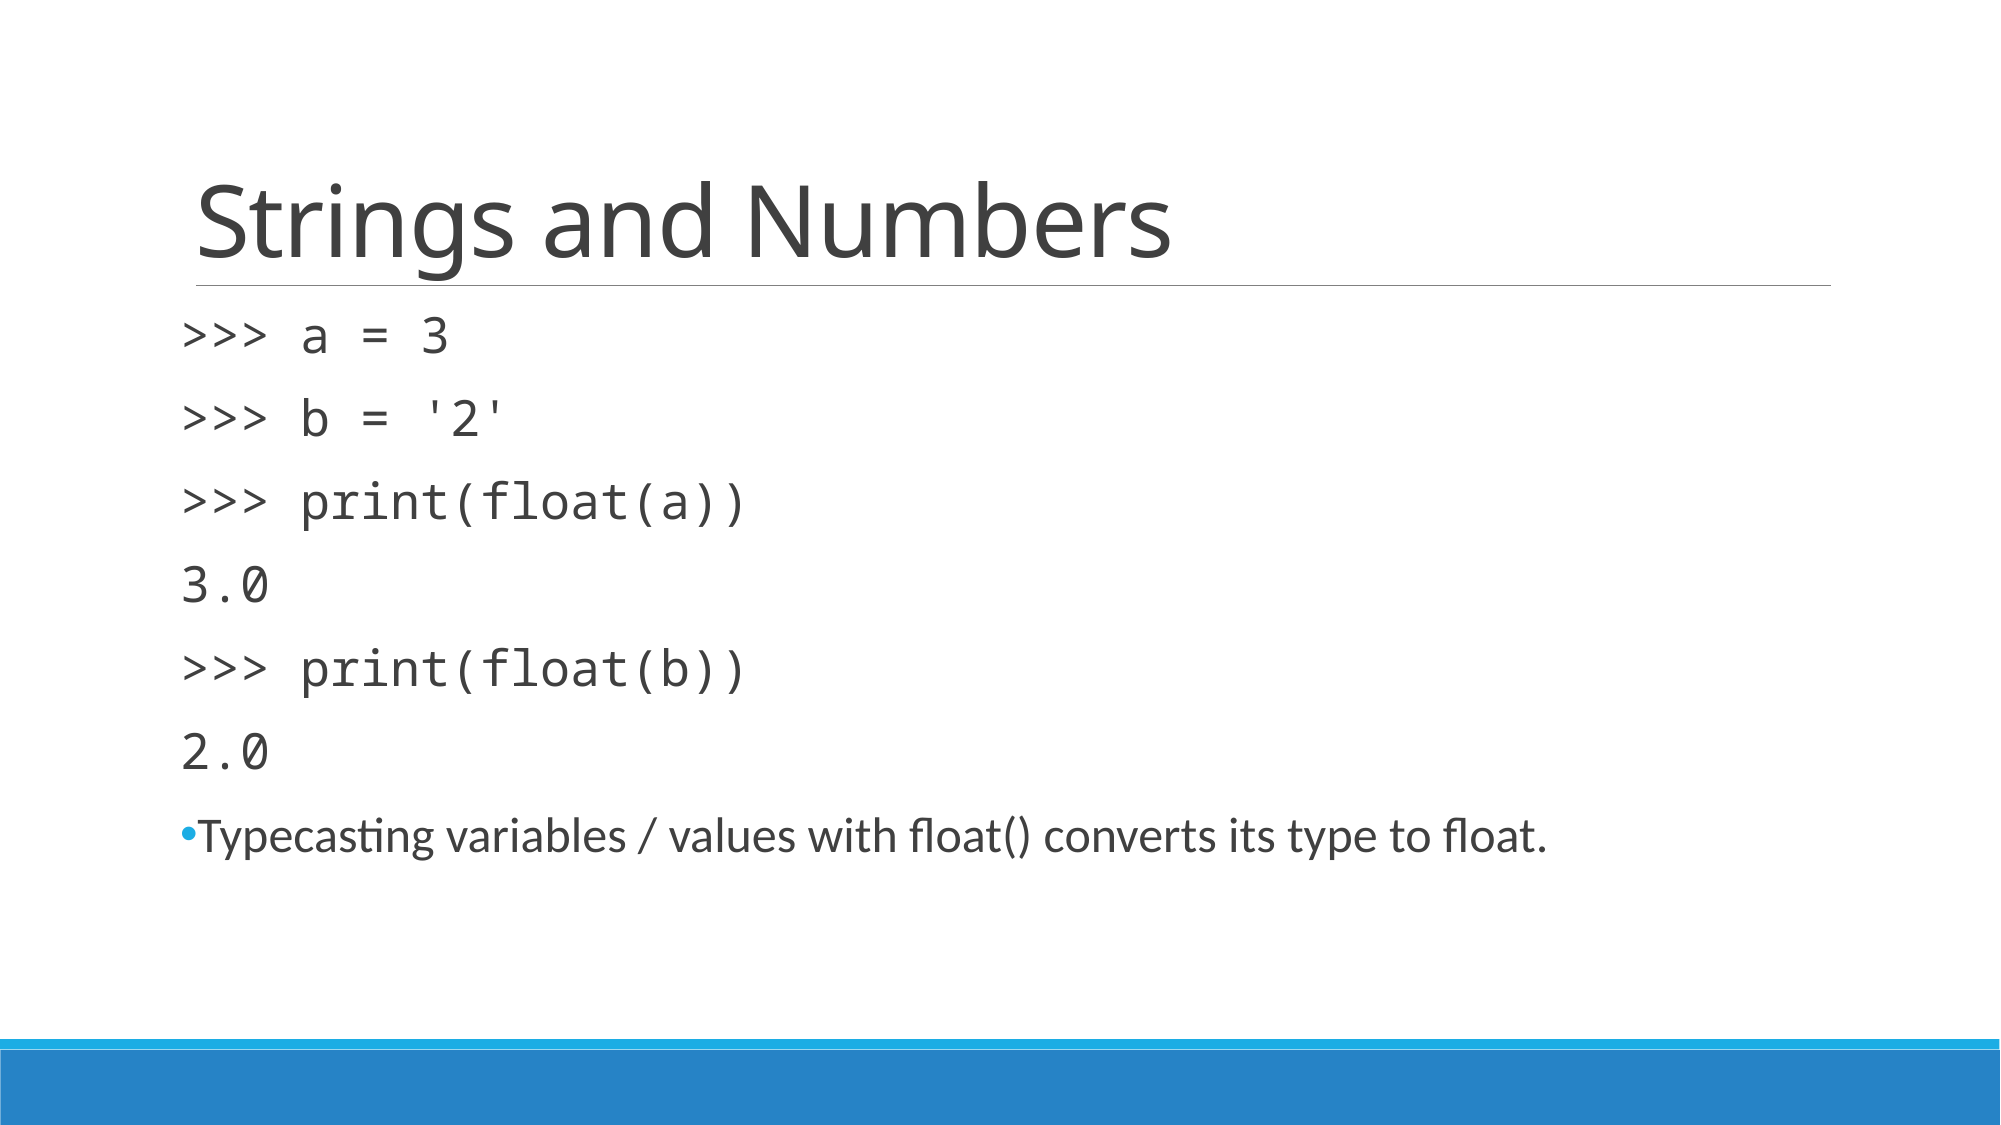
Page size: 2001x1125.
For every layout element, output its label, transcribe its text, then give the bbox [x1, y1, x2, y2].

list >>> a = 3 >>> b = '2' >>> print(float(a)) 3.0 >>> print(float(b)) 2.0 Typecasting variables / values with float() converts its type to float. [180, 302, 1830, 963]
title Strings and Numbers [180, 47, 1830, 285]
